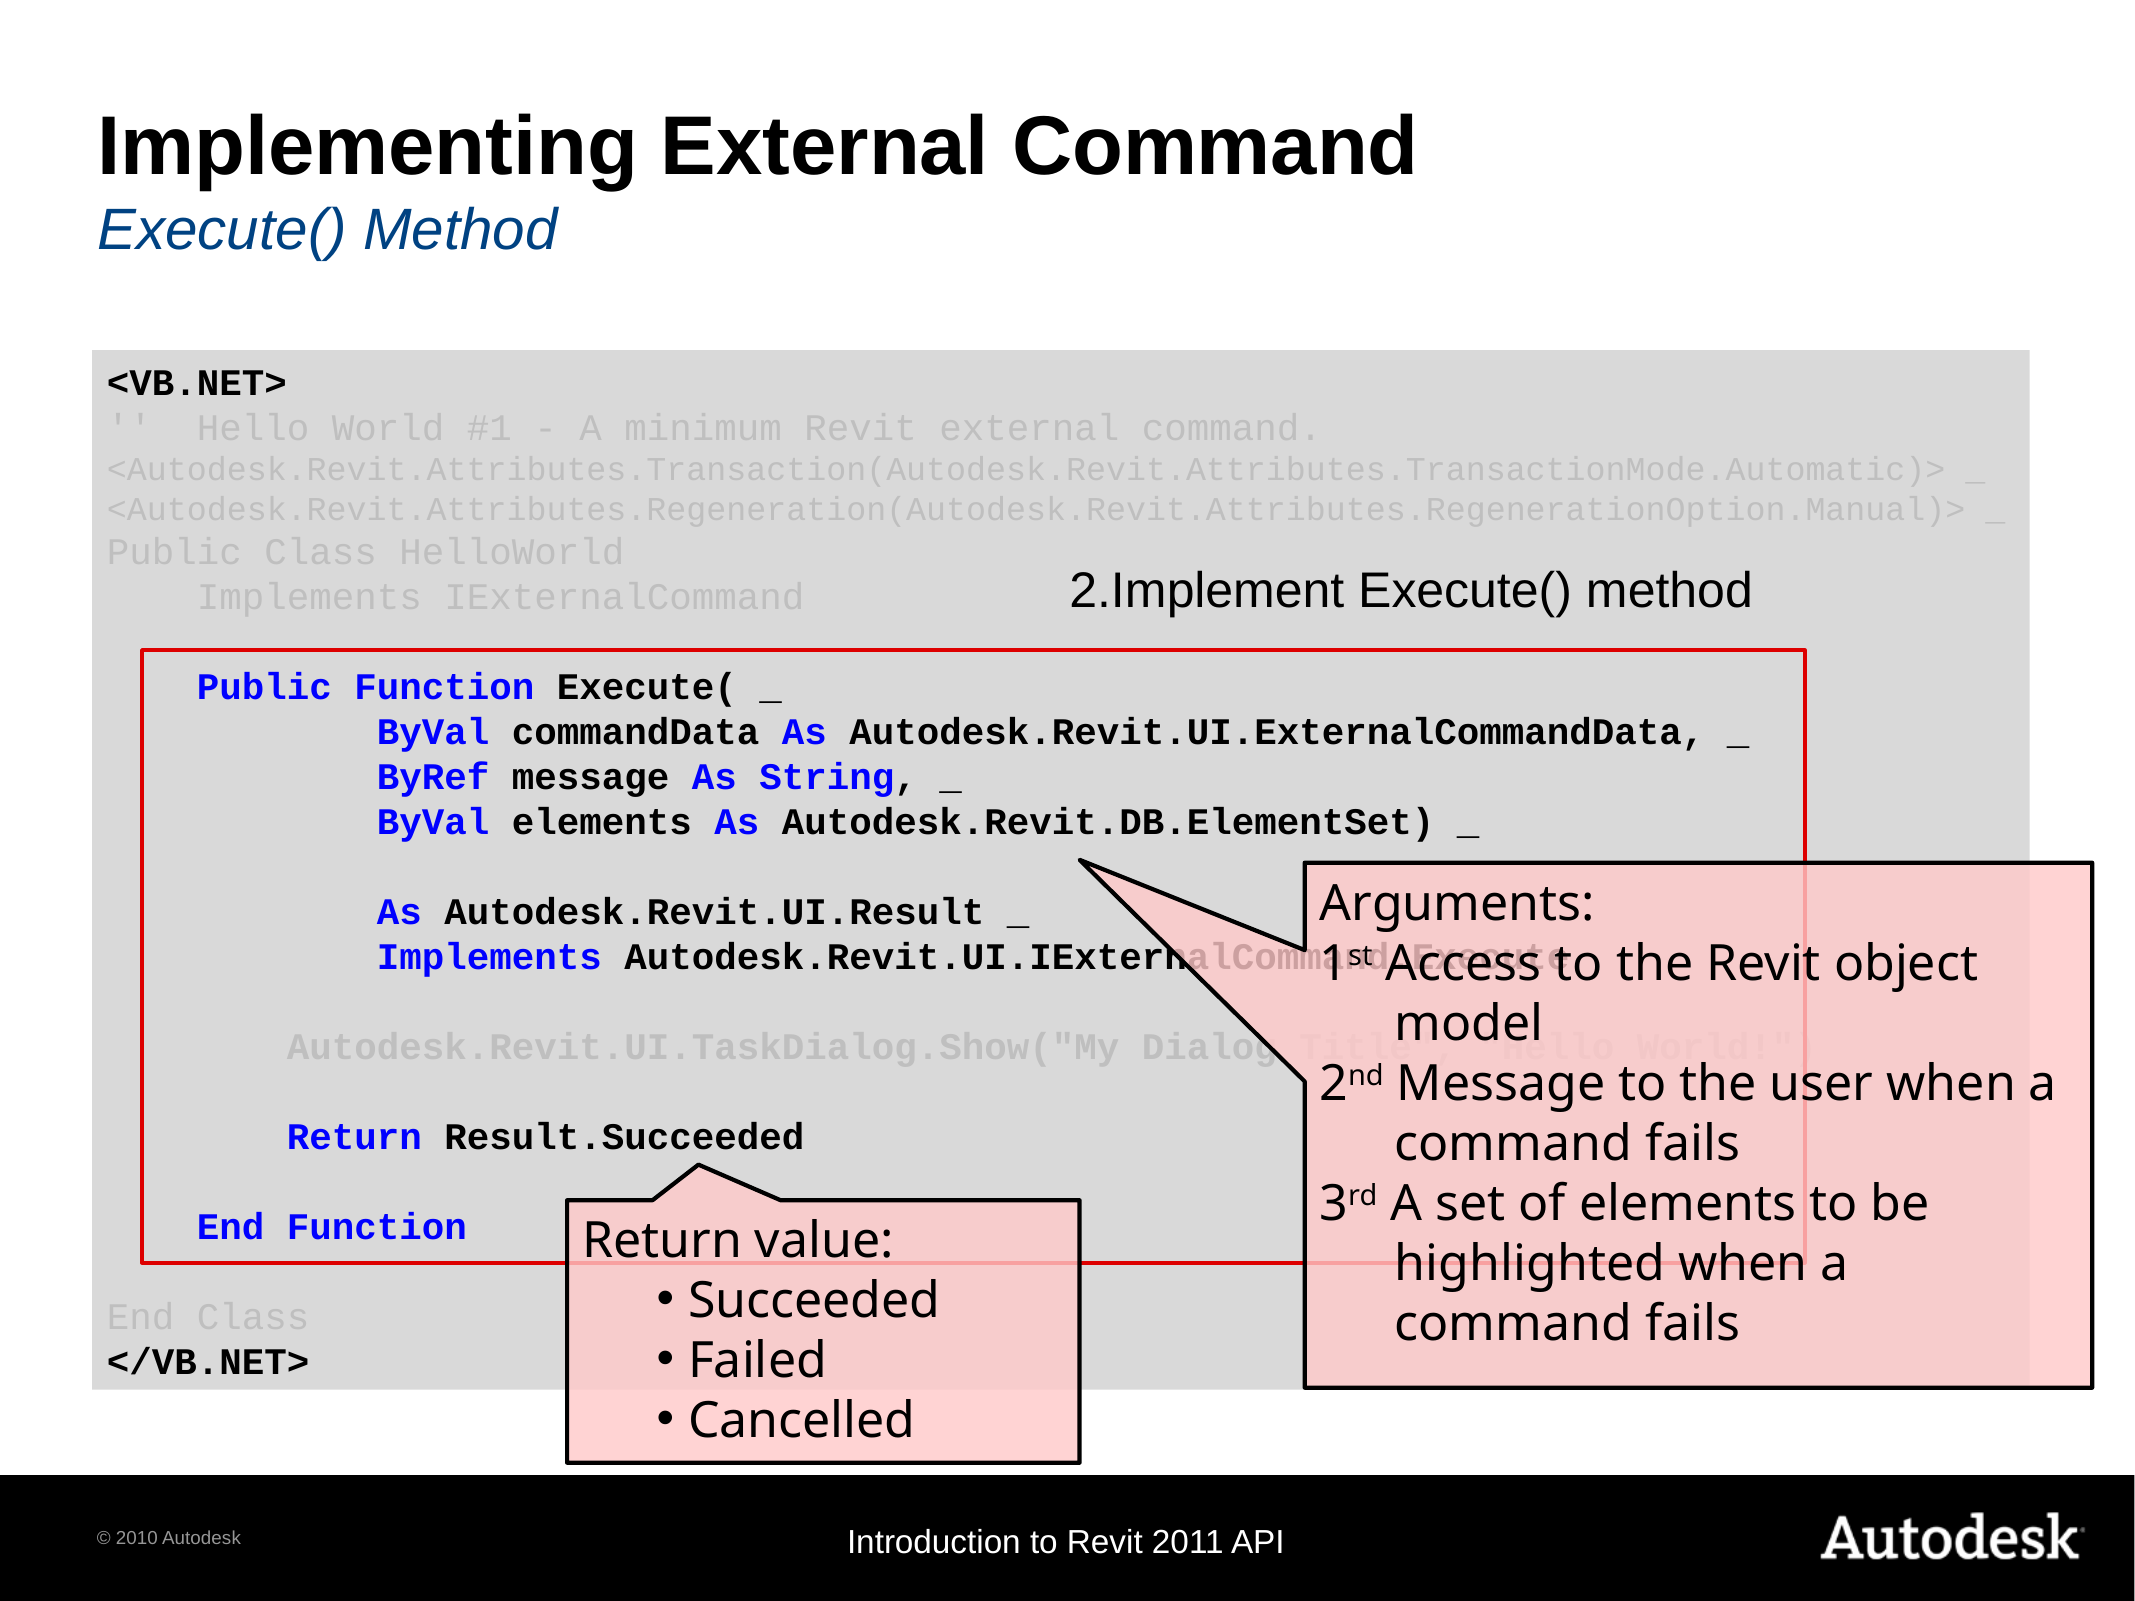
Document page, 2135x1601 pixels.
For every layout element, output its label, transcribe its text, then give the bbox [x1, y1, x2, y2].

text_box <VB.NET> '' Hello World #1 - A minimum Revit external command. <Autodesk.Revit.Attributes.Transaction(Autodesk.Revit.Attributes.TransactionMode.Automatic)> _ <Autodesk.Revit.Attributes.Regeneration(Autodesk.Revit.Attributes.RegenerationOption.Manual)> _ Public Class HelloWorld Implements IExternalCommand Public Function Execute( _ ByVal commandData As Autodesk.Revit.UI.ExternalCommandData, _ ByRef message As String, _ ByVal elements As Autodesk.Revit.DB.ElementSet) _ As Autodesk.Revit.UI.Result _ Implements Autodesk.Revit.UI.IExternalCommand.Execute Autodesk.Revit.UI.TaskDialog.Show("My Dialog Title", "Hello World!") Return Result.Succeeded End Function End Class </VB.NET> [92, 350, 2030, 1390]
picture [0, 1475, 2135, 1601]
text_box Return value: Succeeded Failed Cancelled [567, 1164, 1080, 1463]
text_box 2.Implement Execute() method [1054, 550, 1930, 625]
title Implementing External Command Execute() Method [96, 59, 2028, 293]
text_box Arguments: 1st Access to the Revit object model 2nd Message to the user when a command fails 3rd A set of elements to be highlighted when a command fails [1079, 859, 2093, 1388]
text_box [142, 650, 1805, 1263]
